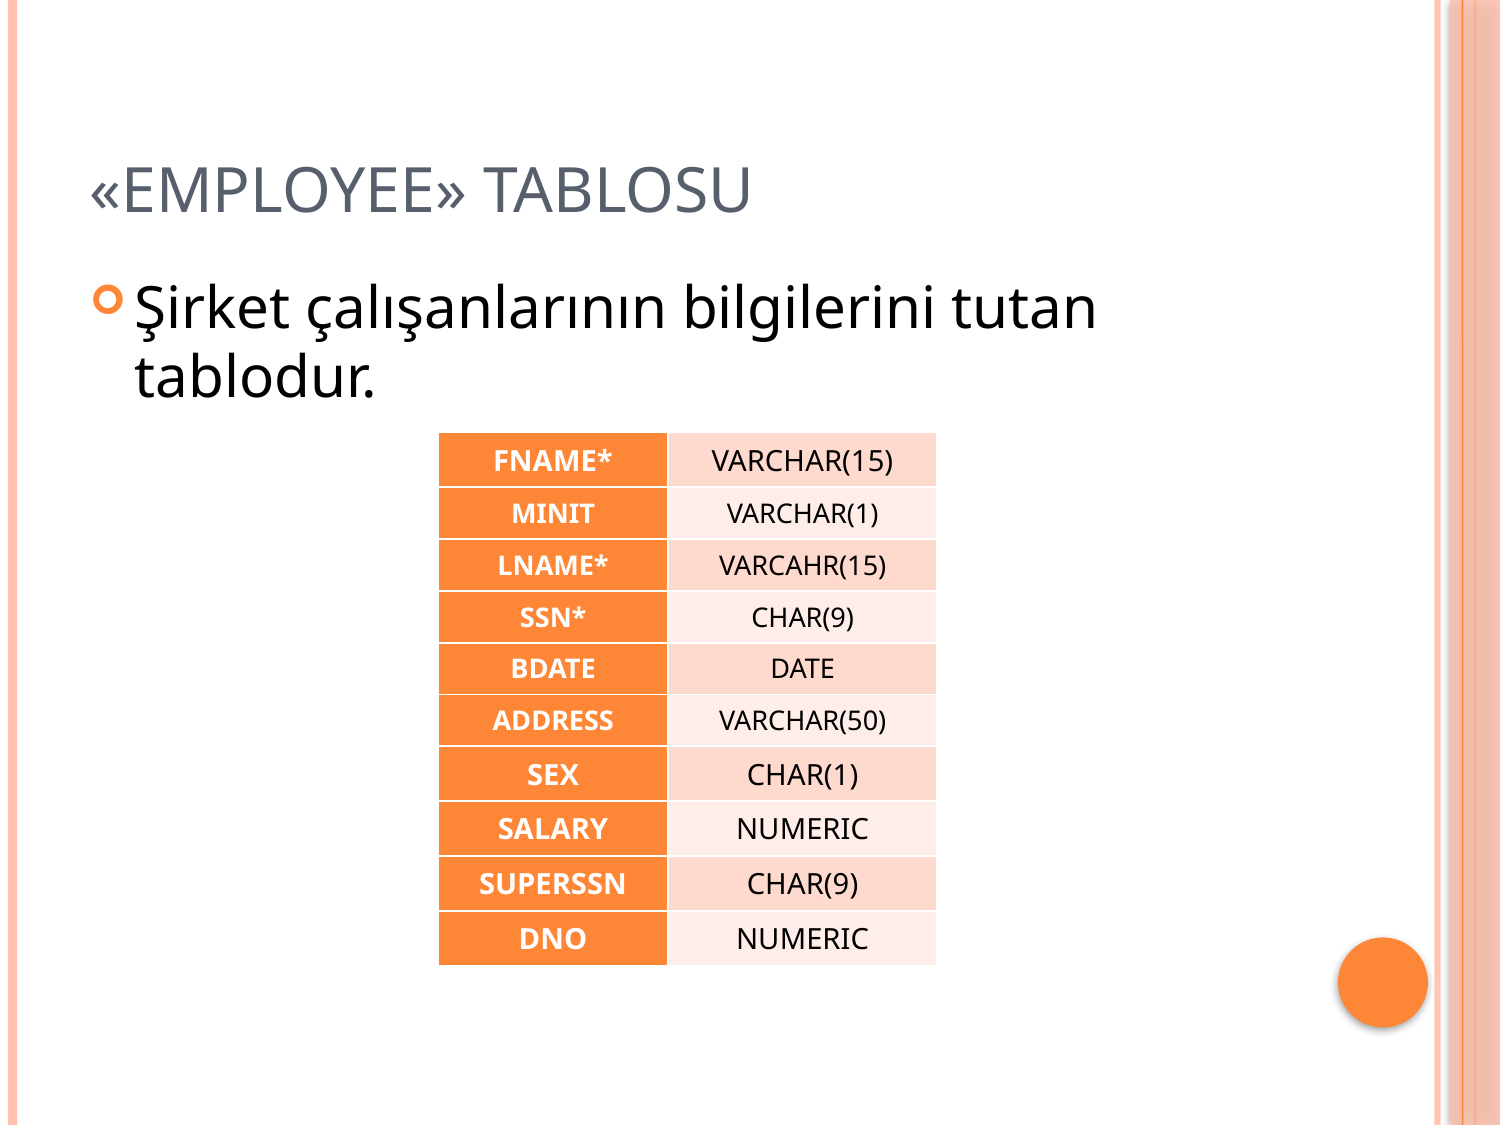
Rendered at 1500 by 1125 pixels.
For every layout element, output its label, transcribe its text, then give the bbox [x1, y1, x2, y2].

table_cell CHAR(9) [669, 857, 936, 910]
table_header FNAME* [439, 433, 667, 486]
table_cell CHAR(9) [669, 592, 936, 642]
table_cell CHAR(1) [669, 747, 936, 800]
table_cell MINIT [439, 488, 667, 538]
table_cell LNAME* [439, 540, 667, 590]
table_cell VARCHAR(1) [669, 488, 936, 538]
table_cell SEX [439, 747, 667, 800]
list Şirket çalışanlarının bilgilerini tutan tablodur. [75, 262, 1300, 468]
table_cell VARCAHR(15) [669, 540, 936, 590]
table_cell DNO [439, 912, 667, 965]
table_cell NUMERIC [669, 912, 936, 965]
table_cell NUMERIC [669, 802, 936, 855]
table_cell SSN* [439, 592, 667, 642]
table_cell SUPERSSN [439, 857, 667, 910]
table_cell BDATE [439, 644, 667, 694]
table_cell VARCHAR(50) [669, 695, 936, 745]
title «Employee» Tablosu [75, 45, 1300, 233]
table_header VARCHAR(15) [669, 433, 936, 486]
table_cell SALARY [439, 802, 667, 855]
table_cell DATE [669, 644, 936, 694]
table_cell ADDRESS [439, 695, 667, 745]
